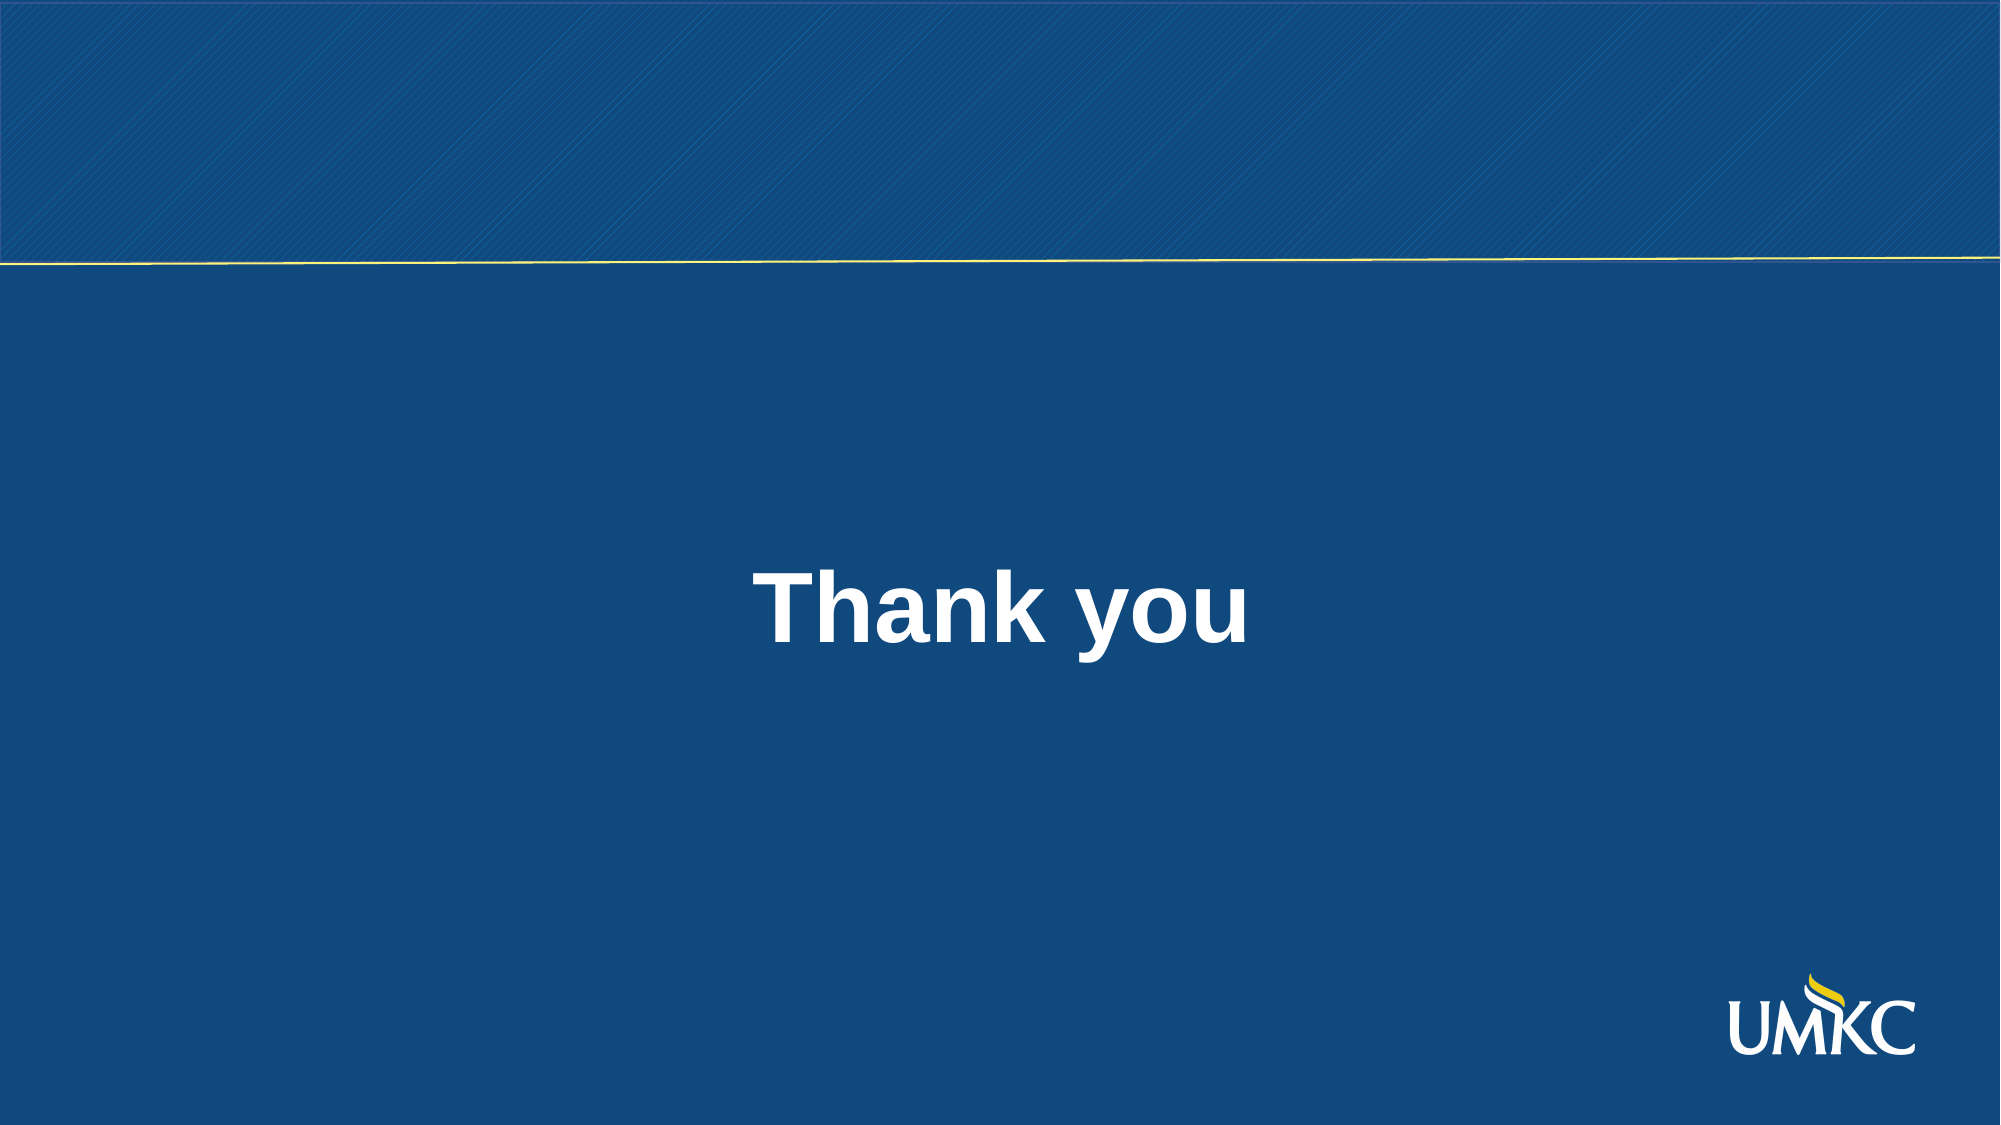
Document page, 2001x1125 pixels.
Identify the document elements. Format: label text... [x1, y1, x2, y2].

picture [1705, 949, 1940, 1079]
list Thank you [149, 393, 1850, 633]
